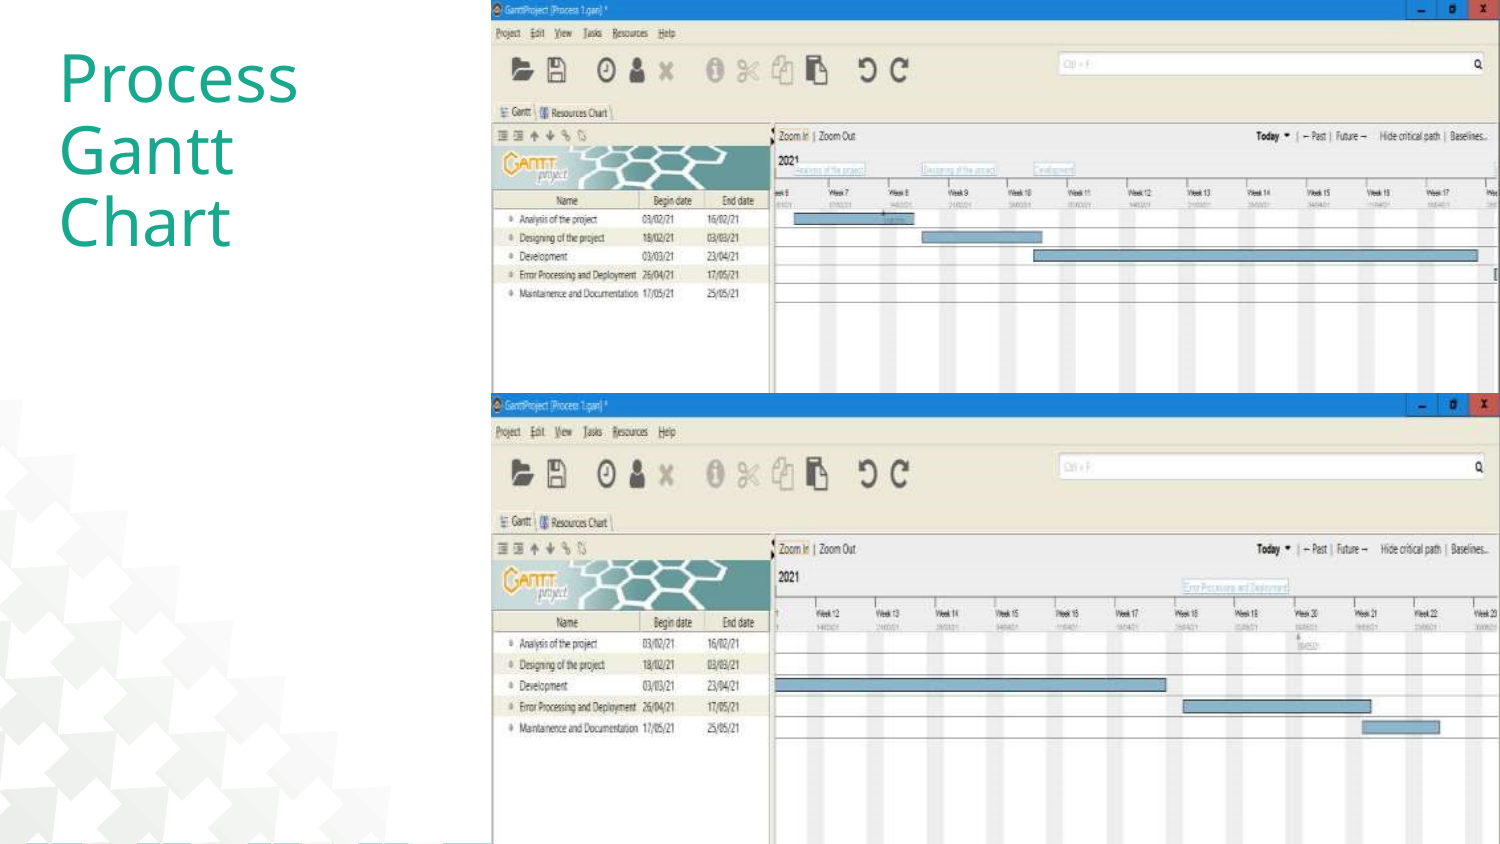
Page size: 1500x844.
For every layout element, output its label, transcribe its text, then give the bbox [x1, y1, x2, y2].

picture [490, 0, 1500, 844]
title Process Gantt Chart [58, 45, 332, 272]
